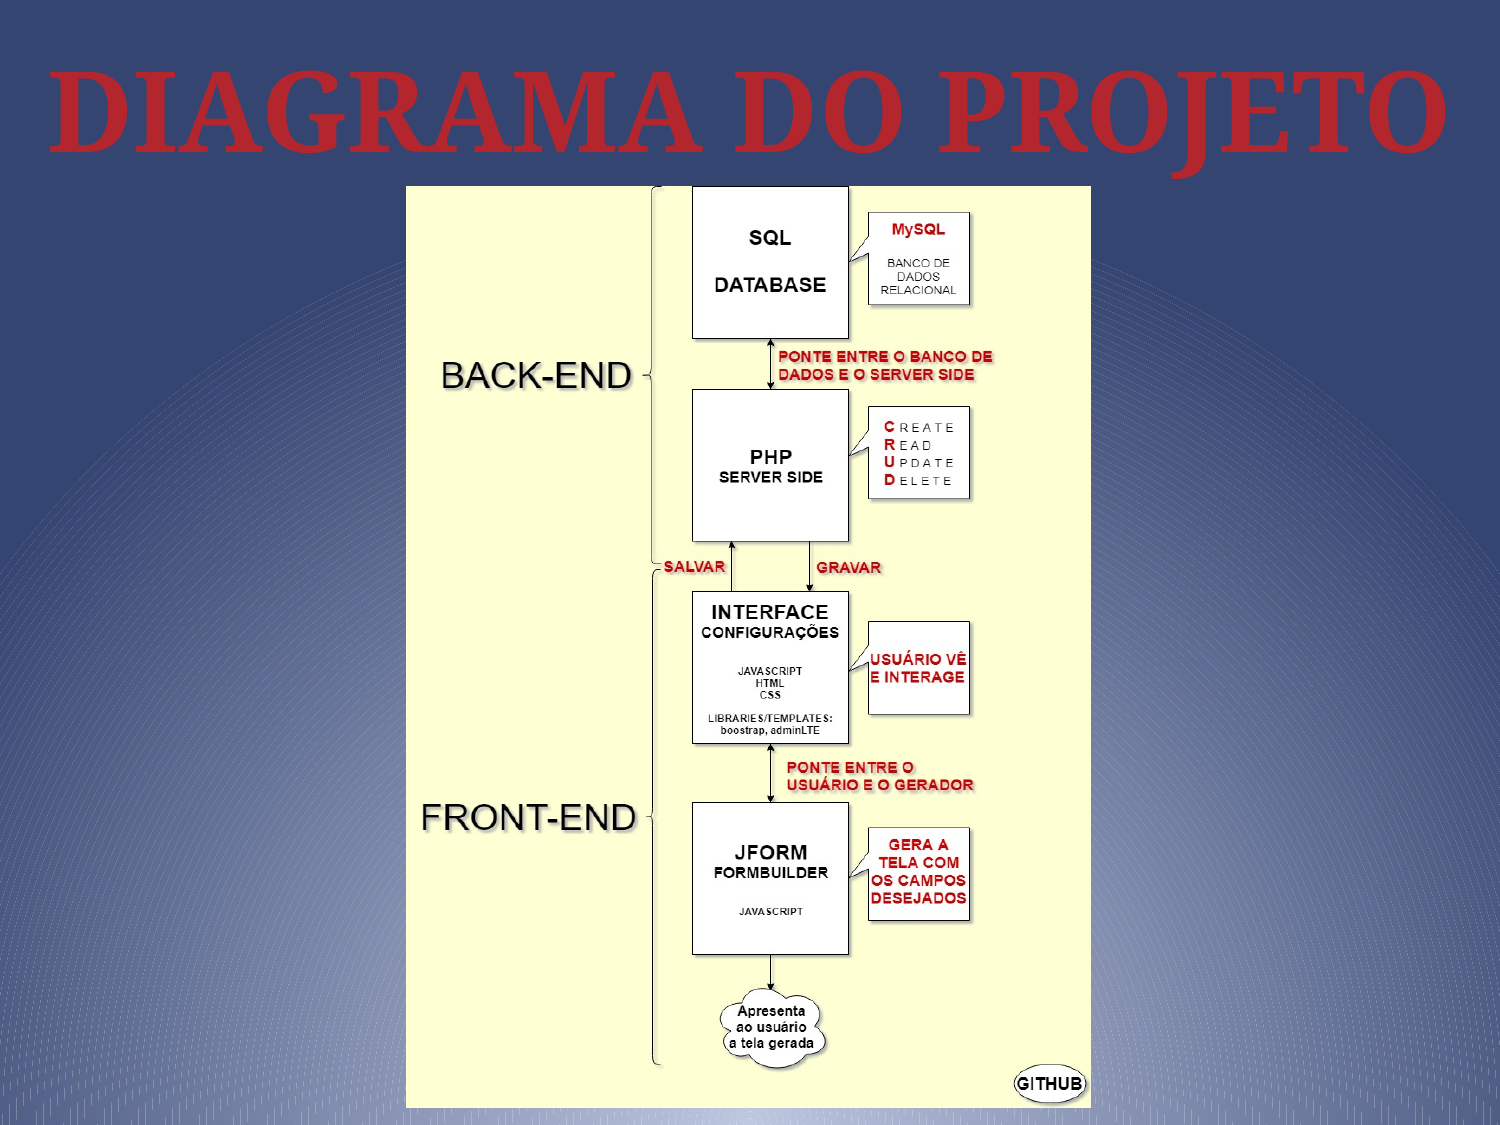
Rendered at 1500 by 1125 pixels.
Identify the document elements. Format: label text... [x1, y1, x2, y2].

picture [405, 186, 1092, 1108]
title DIAGRAMA DO PROJETO [0, 0, 1500, 206]
